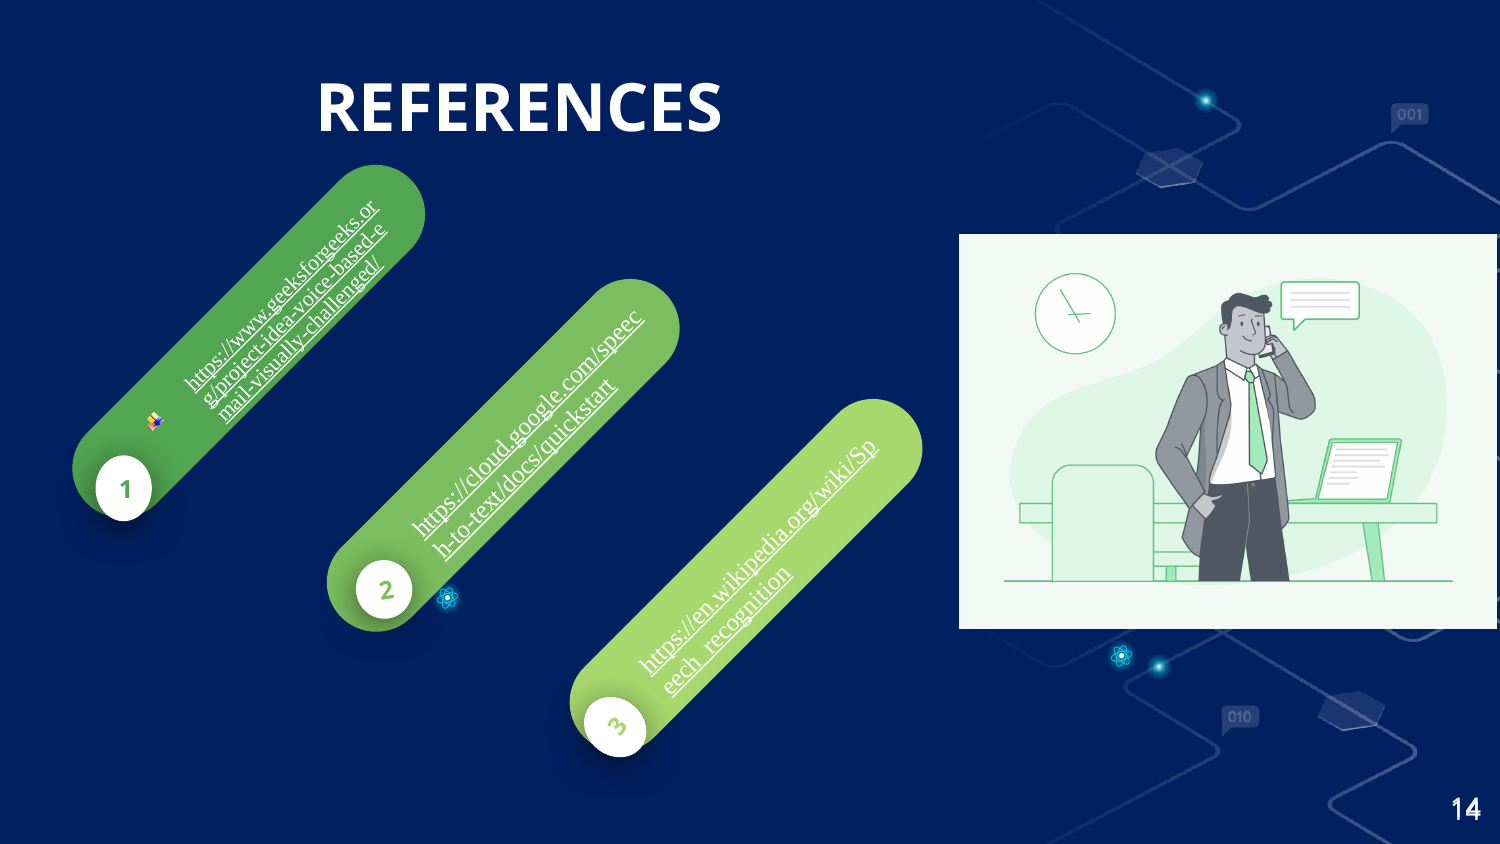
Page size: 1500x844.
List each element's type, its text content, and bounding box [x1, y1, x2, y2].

title REFERENCES [314, 0, 925, 145]
text_box 14 [1398, 774, 1482, 844]
picture [0, 0, 1500, 844]
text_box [19, 285, 479, 522]
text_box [516, 522, 976, 756]
slide_number 14 [1391, 779, 1398, 844]
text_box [274, 399, 733, 620]
